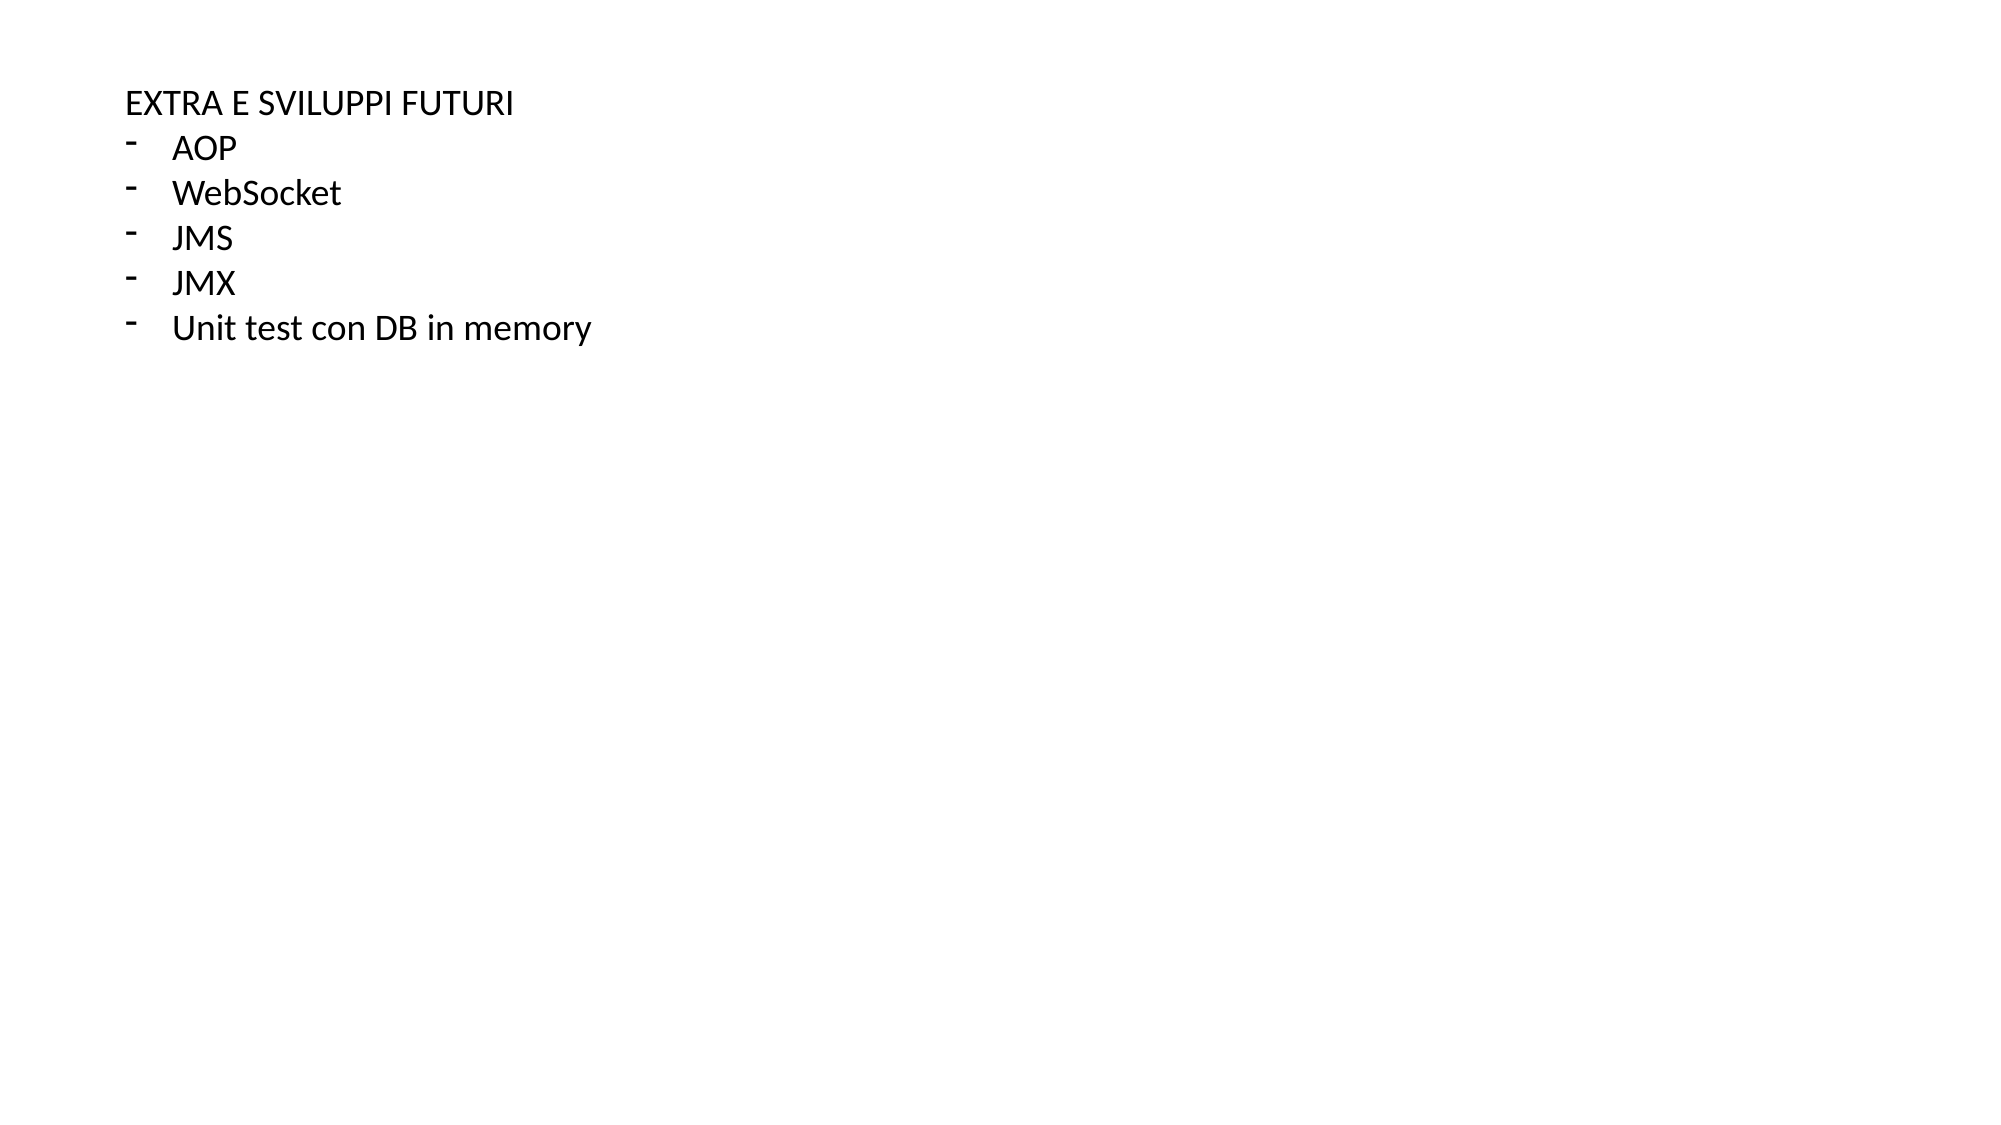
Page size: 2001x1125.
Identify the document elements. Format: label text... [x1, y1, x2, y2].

text_box EXTRA E SVILUPPI FUTURI AOP WebSocket JMS JMX Unit test con DB in memory [110, 70, 1447, 356]
